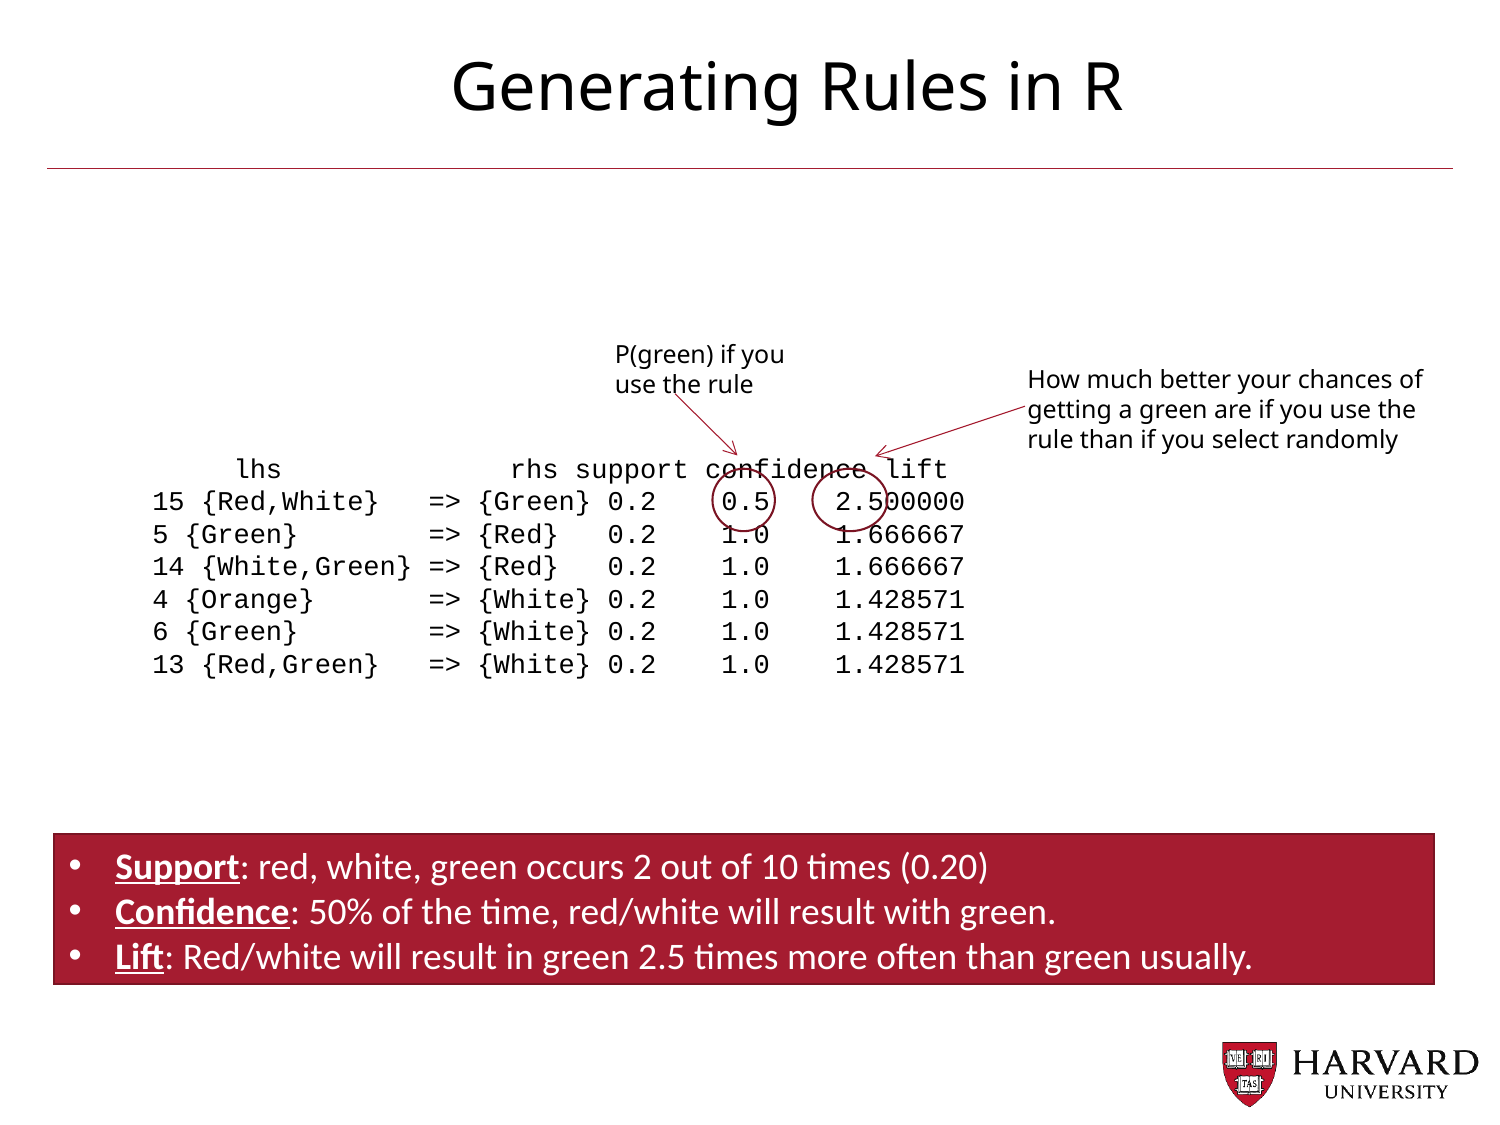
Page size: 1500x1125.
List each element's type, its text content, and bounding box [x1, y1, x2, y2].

text_box P(green) if you use the rule [600, 331, 800, 436]
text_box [874, 406, 1025, 457]
text_box lhs rhs support confidence lift 15 {Red,White} => {Green} 0.2 0.5 2.500000 5 {Green} => {Red} 0.2 1.0 1.666667 14 {White,Green} => {Red} 0.2 1.0 1.666667 4 {Orange} => {White} 0.2 1.0 1.428571 6 {Green} => {White} 0.2 1.0 1.428571 13 {Red,Green} => {White} 0.2 1.0 1.428571 [137, 443, 1438, 686]
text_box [674, 393, 738, 456]
title Generating Rules in R [150, 45, 1425, 138]
text_box [711, 467, 776, 533]
text_box [811, 467, 889, 533]
text_box Support: red, white, green occurs 2 out of 10 times (0.20) Confidence: 50% of the time, red/white will result with green. Lift: Red/white will result in green 2.5 times more often than green usually. [53, 833, 1435, 985]
picture [1200, 1024, 1500, 1125]
text_box How much better your chances of getting a green are if you use the rule than if you select randomly [1012, 356, 1450, 461]
